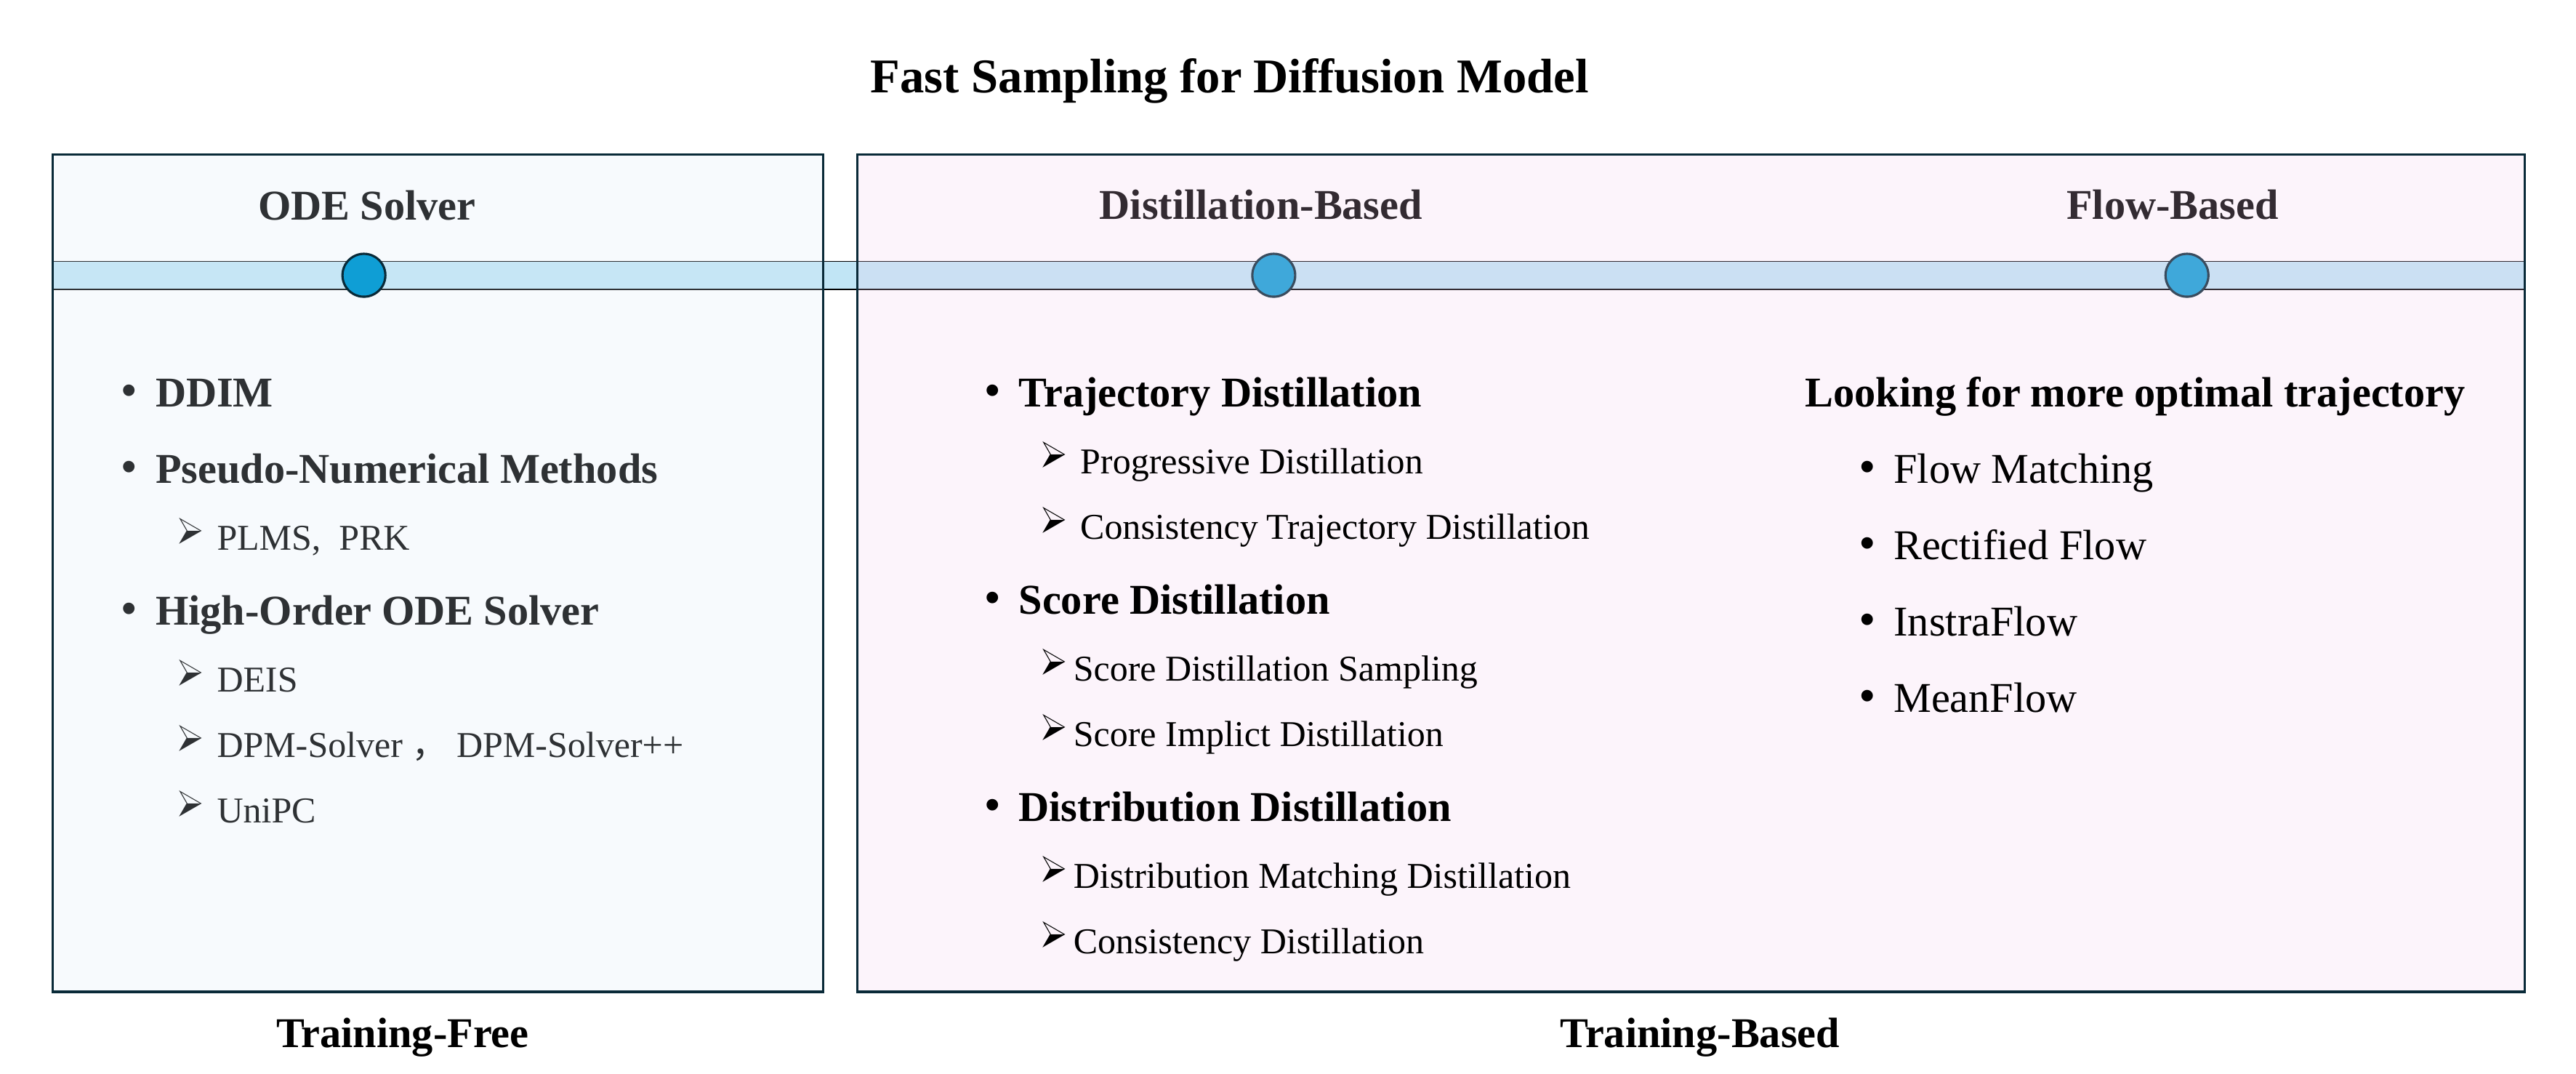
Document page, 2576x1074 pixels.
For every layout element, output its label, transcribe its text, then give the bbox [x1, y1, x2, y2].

text_box [856, 153, 2526, 993]
text_box Fast Sampling for Diffusion Model [859, 39, 1601, 108]
text_box Training-Based [1549, 999, 1851, 1062]
text_box [824, 260, 856, 290]
text_box [341, 252, 387, 298]
text_box Trajectory Distillation Progressive Distillation Consistency Trajectory Distillation Score Distillation Score Distillation Sampling Score Implict Distillation Distribution Distillation Distribution Matching Distillation Consistency Distillation [974, 333, 1601, 966]
text_box Looking for more optimal trajectory Flow Matching Rectified Flow InstraFlow MeanFlow [1794, 333, 2476, 726]
text_box Training-Free [265, 999, 540, 1062]
text_box [52, 153, 824, 993]
